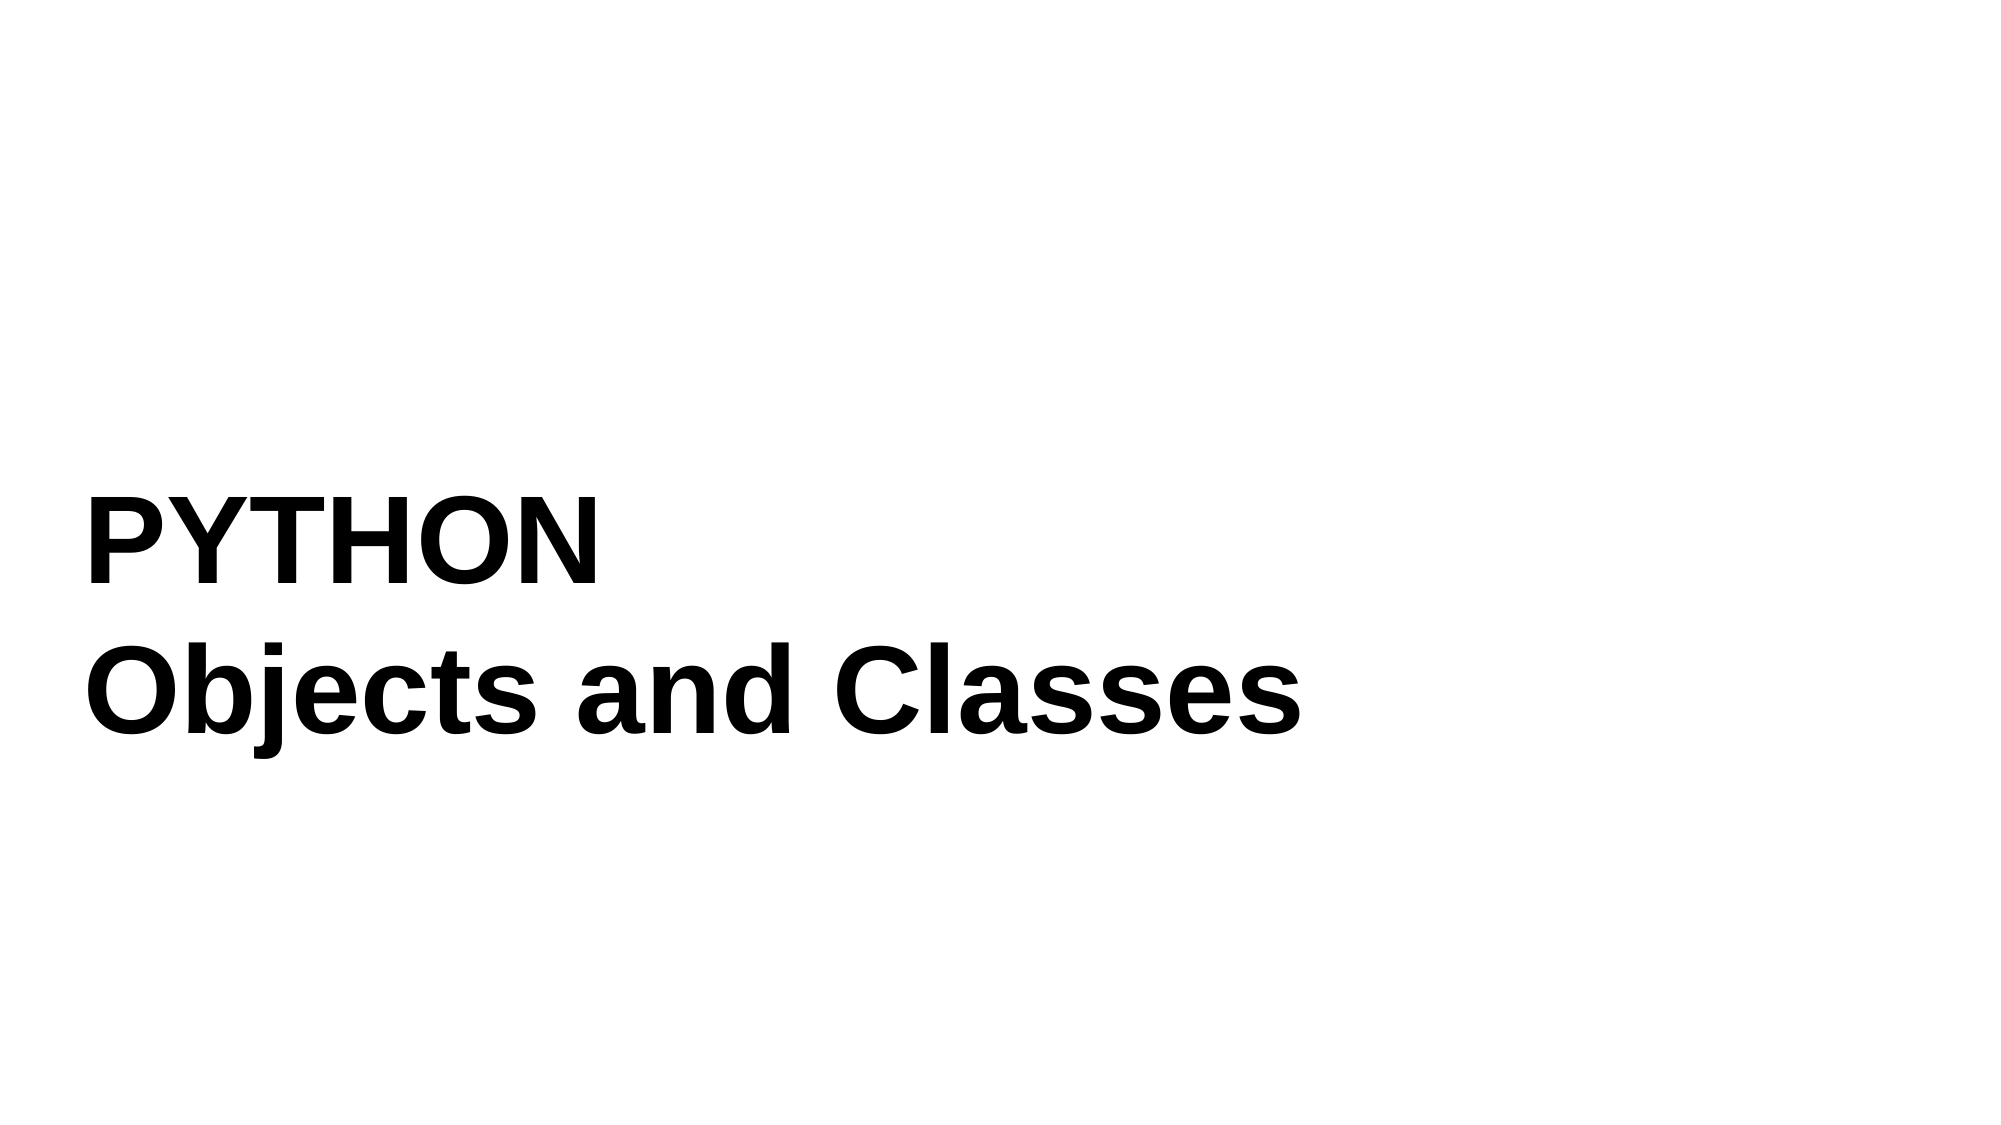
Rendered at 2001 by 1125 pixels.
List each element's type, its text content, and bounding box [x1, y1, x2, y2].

title PYTHON Objects and Classes [68, 443, 1932, 786]
